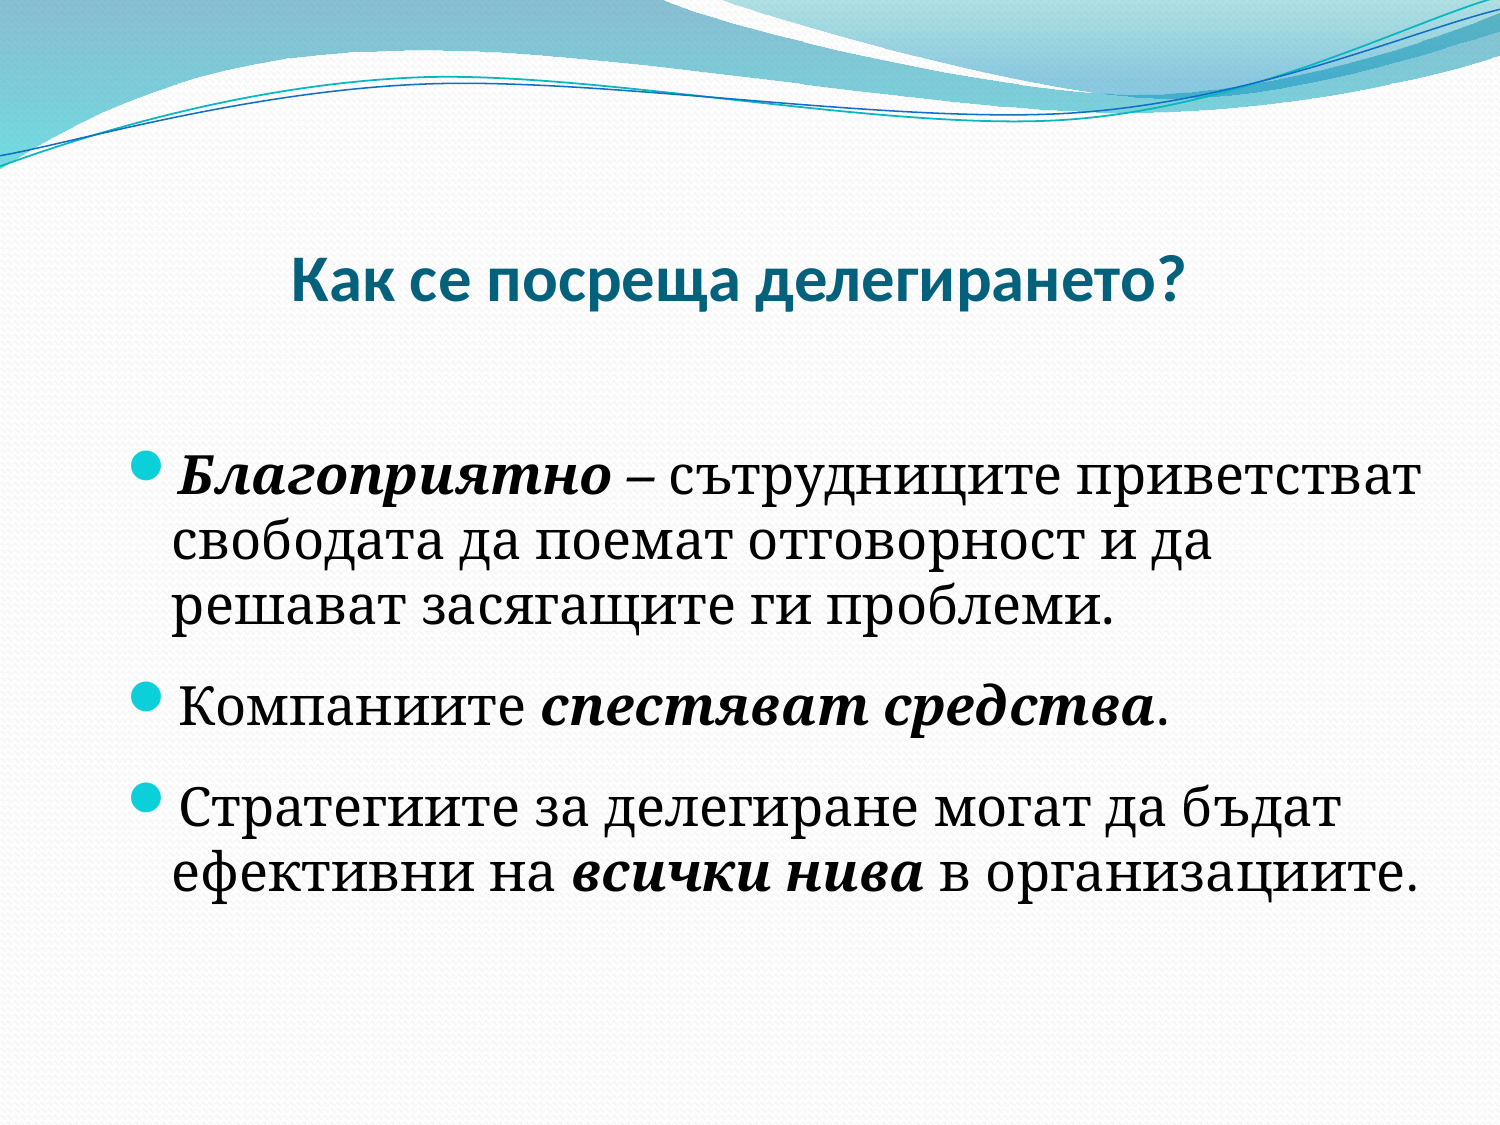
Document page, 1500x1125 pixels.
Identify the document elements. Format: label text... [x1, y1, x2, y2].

title Как се посреща делегирането? [64, 196, 1415, 315]
list Благоприятно – сътрудниците приветстват свободата да поемат отговорност и да решават засягащите ги проблеми. Компаниите спестяват средства. Стратегиите за делегиране могат да бъдат ефективни на всички нива в организациите. [112, 432, 1447, 1035]
